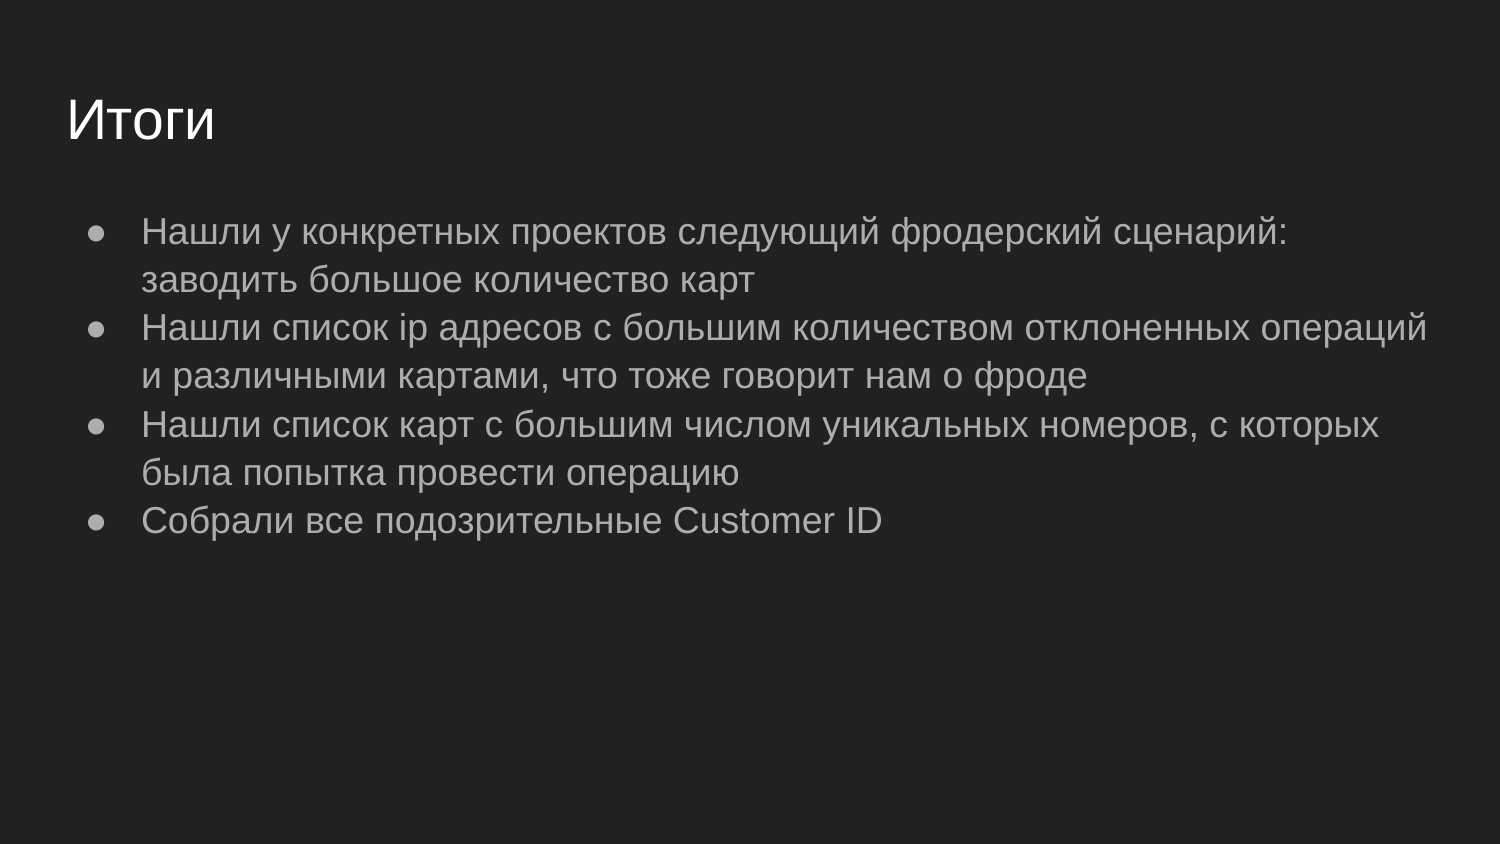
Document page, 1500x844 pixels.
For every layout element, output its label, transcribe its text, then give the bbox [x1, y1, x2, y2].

list Нашли у конкретных проектов следующий фродерский сценарий: заводить большое количество карт Нашли список ip адресов с большим количеством отклоненных операций и различными картами, что тоже говорит нам о фроде Нашли список карт с большим числом уникальных номеров, с которых была попытка провести операцию Собрали все подозрительные Customer ID [51, 189, 1449, 750]
title Итоги [51, 72, 1449, 167]
